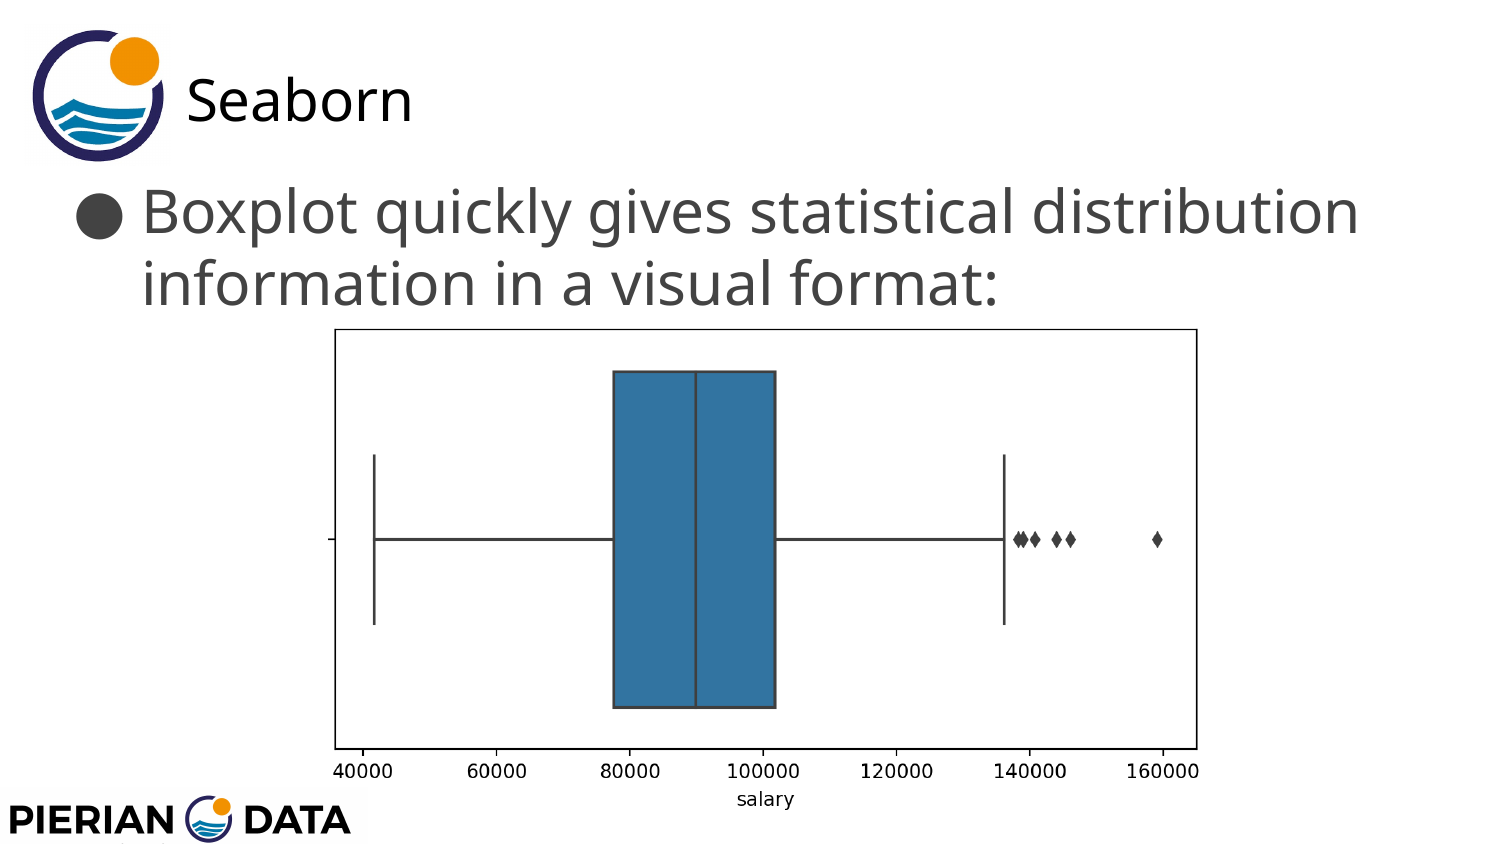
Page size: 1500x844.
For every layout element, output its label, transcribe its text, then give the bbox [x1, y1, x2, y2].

picture [24, 24, 172, 167]
picture [0, 316, 1213, 844]
title Seaborn [176, 48, 1449, 143]
list Boxplot quickly gives statistical distribution information in a visual format: [51, 158, 1476, 719]
